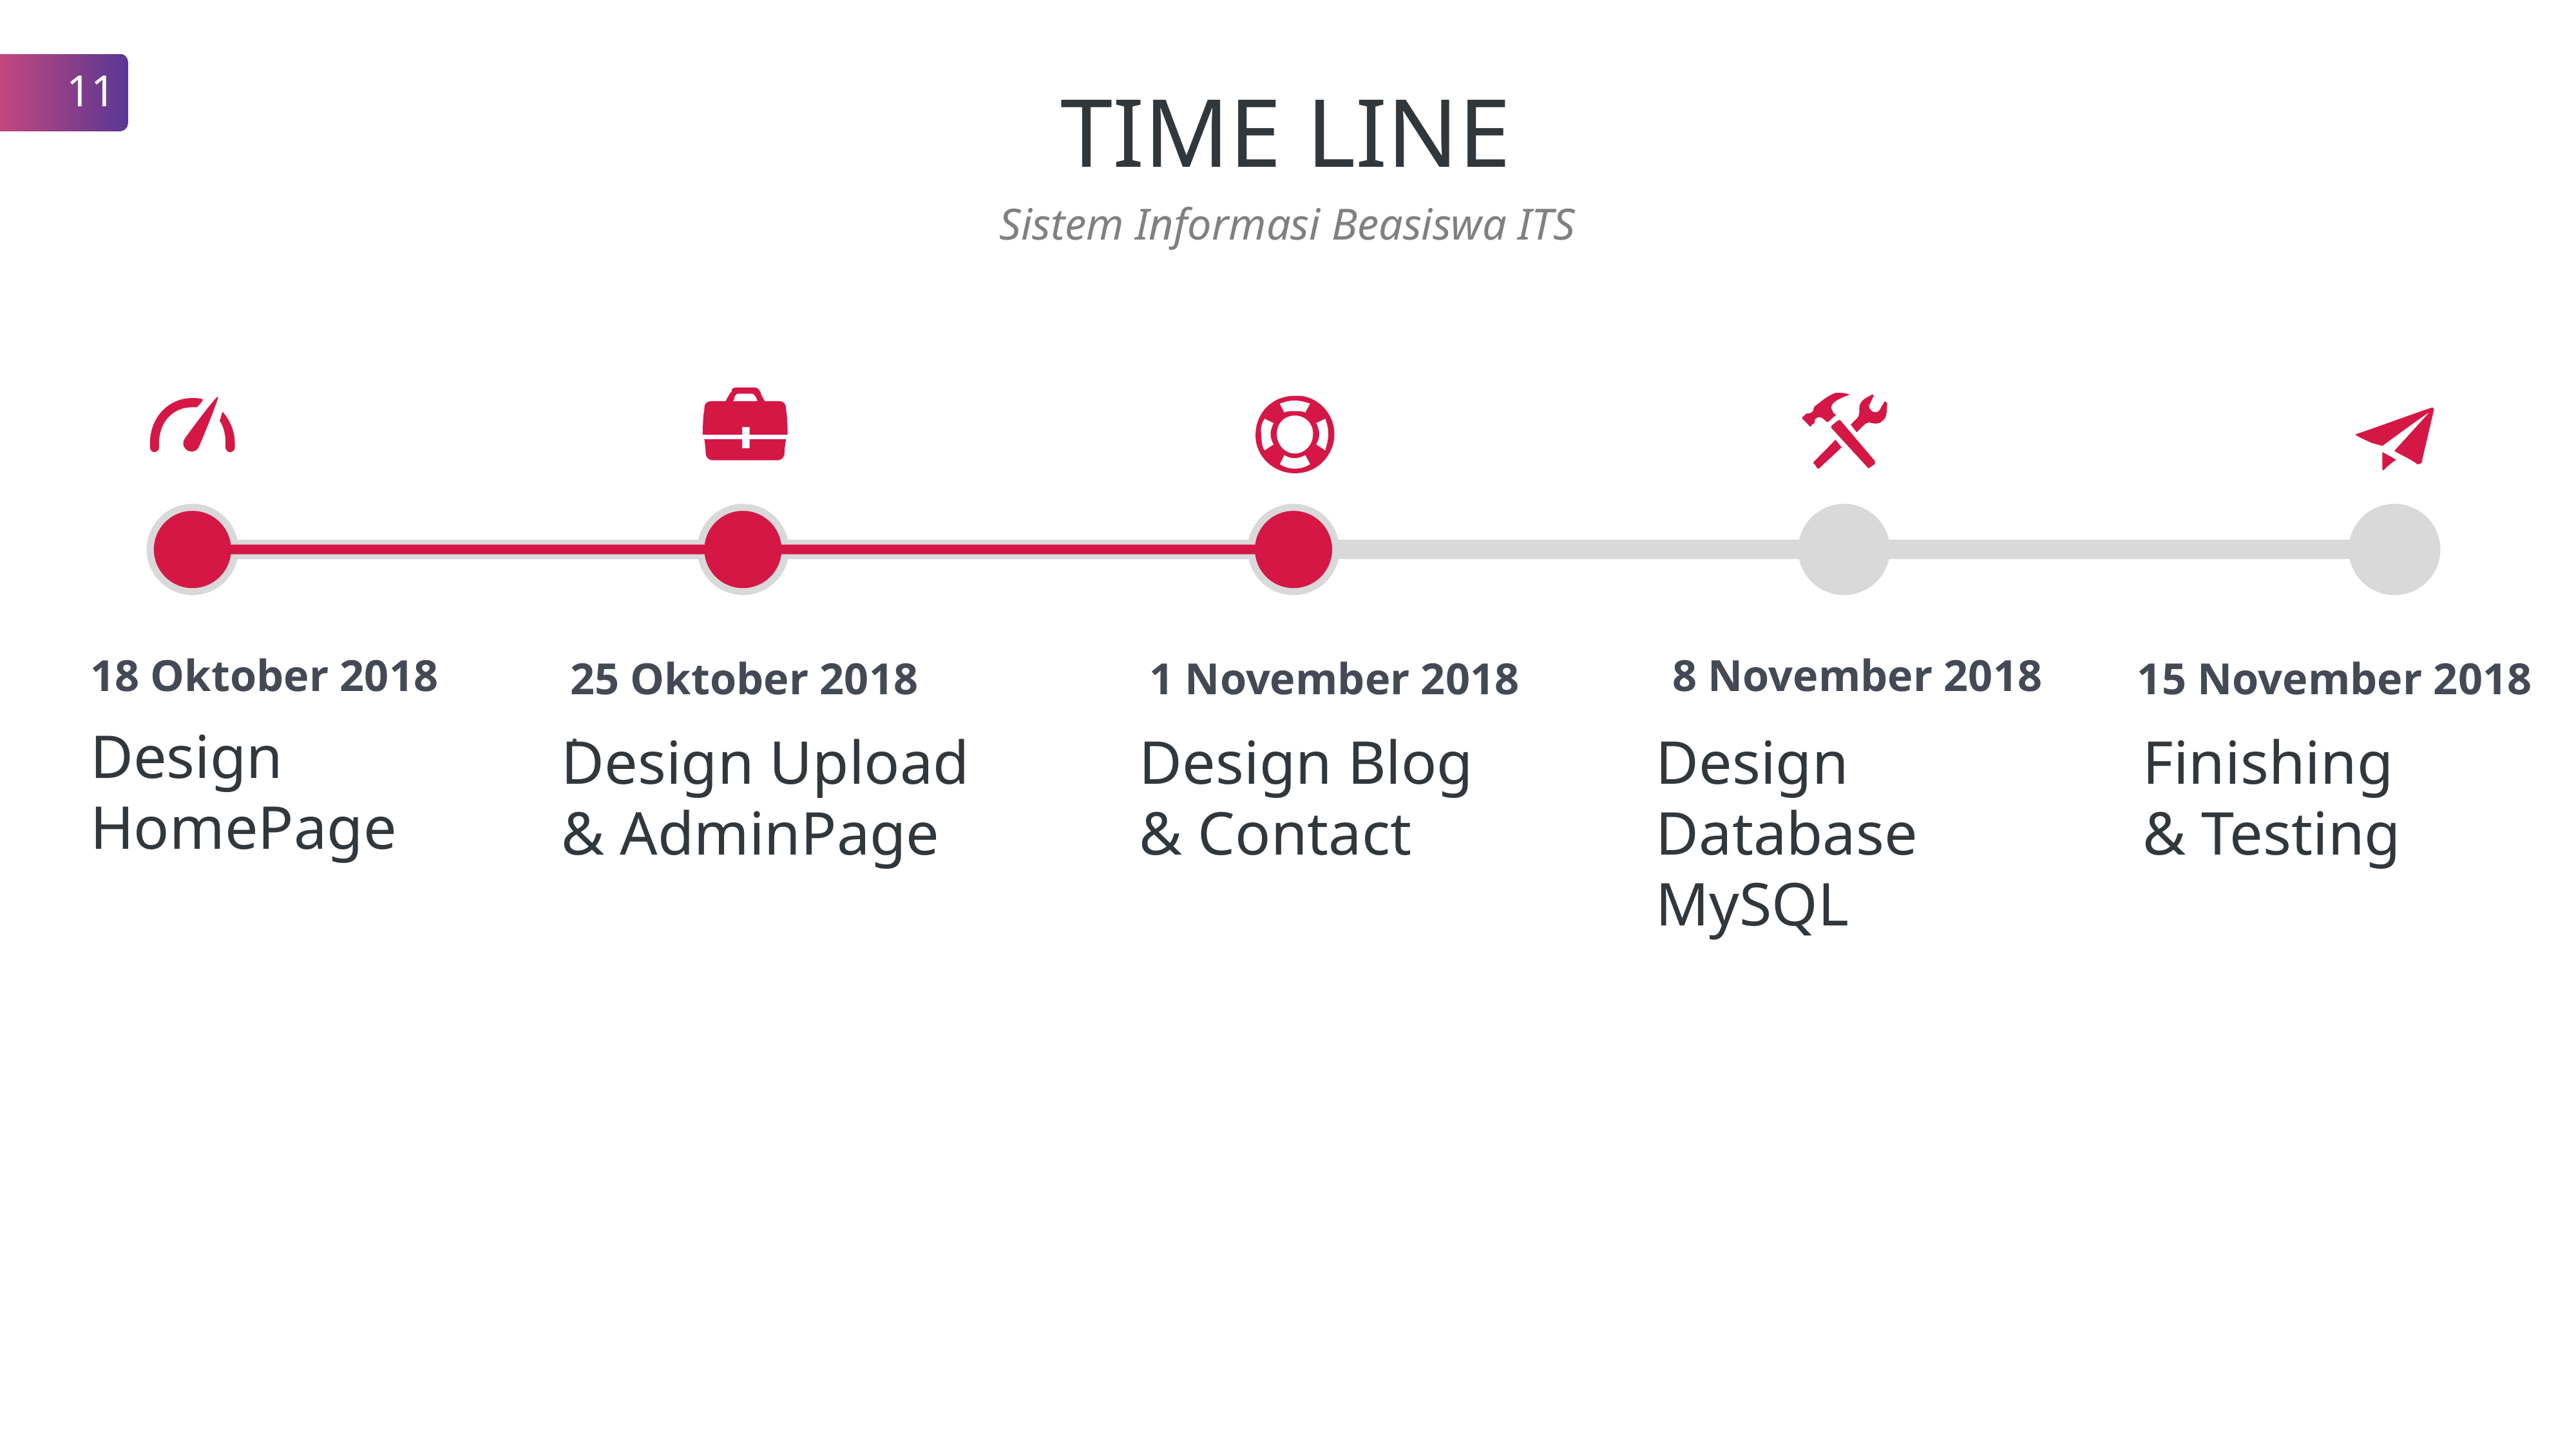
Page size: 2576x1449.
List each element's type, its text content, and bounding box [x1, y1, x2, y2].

text_box 1 November 2018 [1123, 638, 1611, 888]
text_box [219, 412, 235, 453]
text_box [1831, 420, 1875, 469]
text_box [1813, 439, 1842, 469]
text_box [702, 387, 788, 435]
text_box [149, 398, 204, 453]
text_box 15 November 2018 [2111, 638, 2576, 888]
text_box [146, 504, 2441, 596]
text_box Finishing & Testing [2133, 720, 2576, 871]
text_box [1255, 395, 1335, 473]
text_box [1851, 394, 1887, 433]
text_box Design Blog & Contact [1130, 720, 1484, 871]
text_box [964, 68, 1611, 255]
text_box [183, 397, 218, 452]
text_box [1802, 392, 1850, 426]
text_box [2355, 407, 2434, 464]
text_box 25 Oktober 2018 . [544, 638, 1031, 888]
text_box Design Database MySQL [1646, 720, 2101, 942]
text_box 8 November 2018 [1646, 635, 2133, 884]
text_box Design Upload & AdminPage [551, 720, 980, 871]
slide_number 11 [0, 53, 129, 131]
text_box [704, 439, 787, 460]
text_box 18 Oktober 2018 Design HomePage [64, 635, 587, 884]
text_box [2382, 451, 2396, 471]
